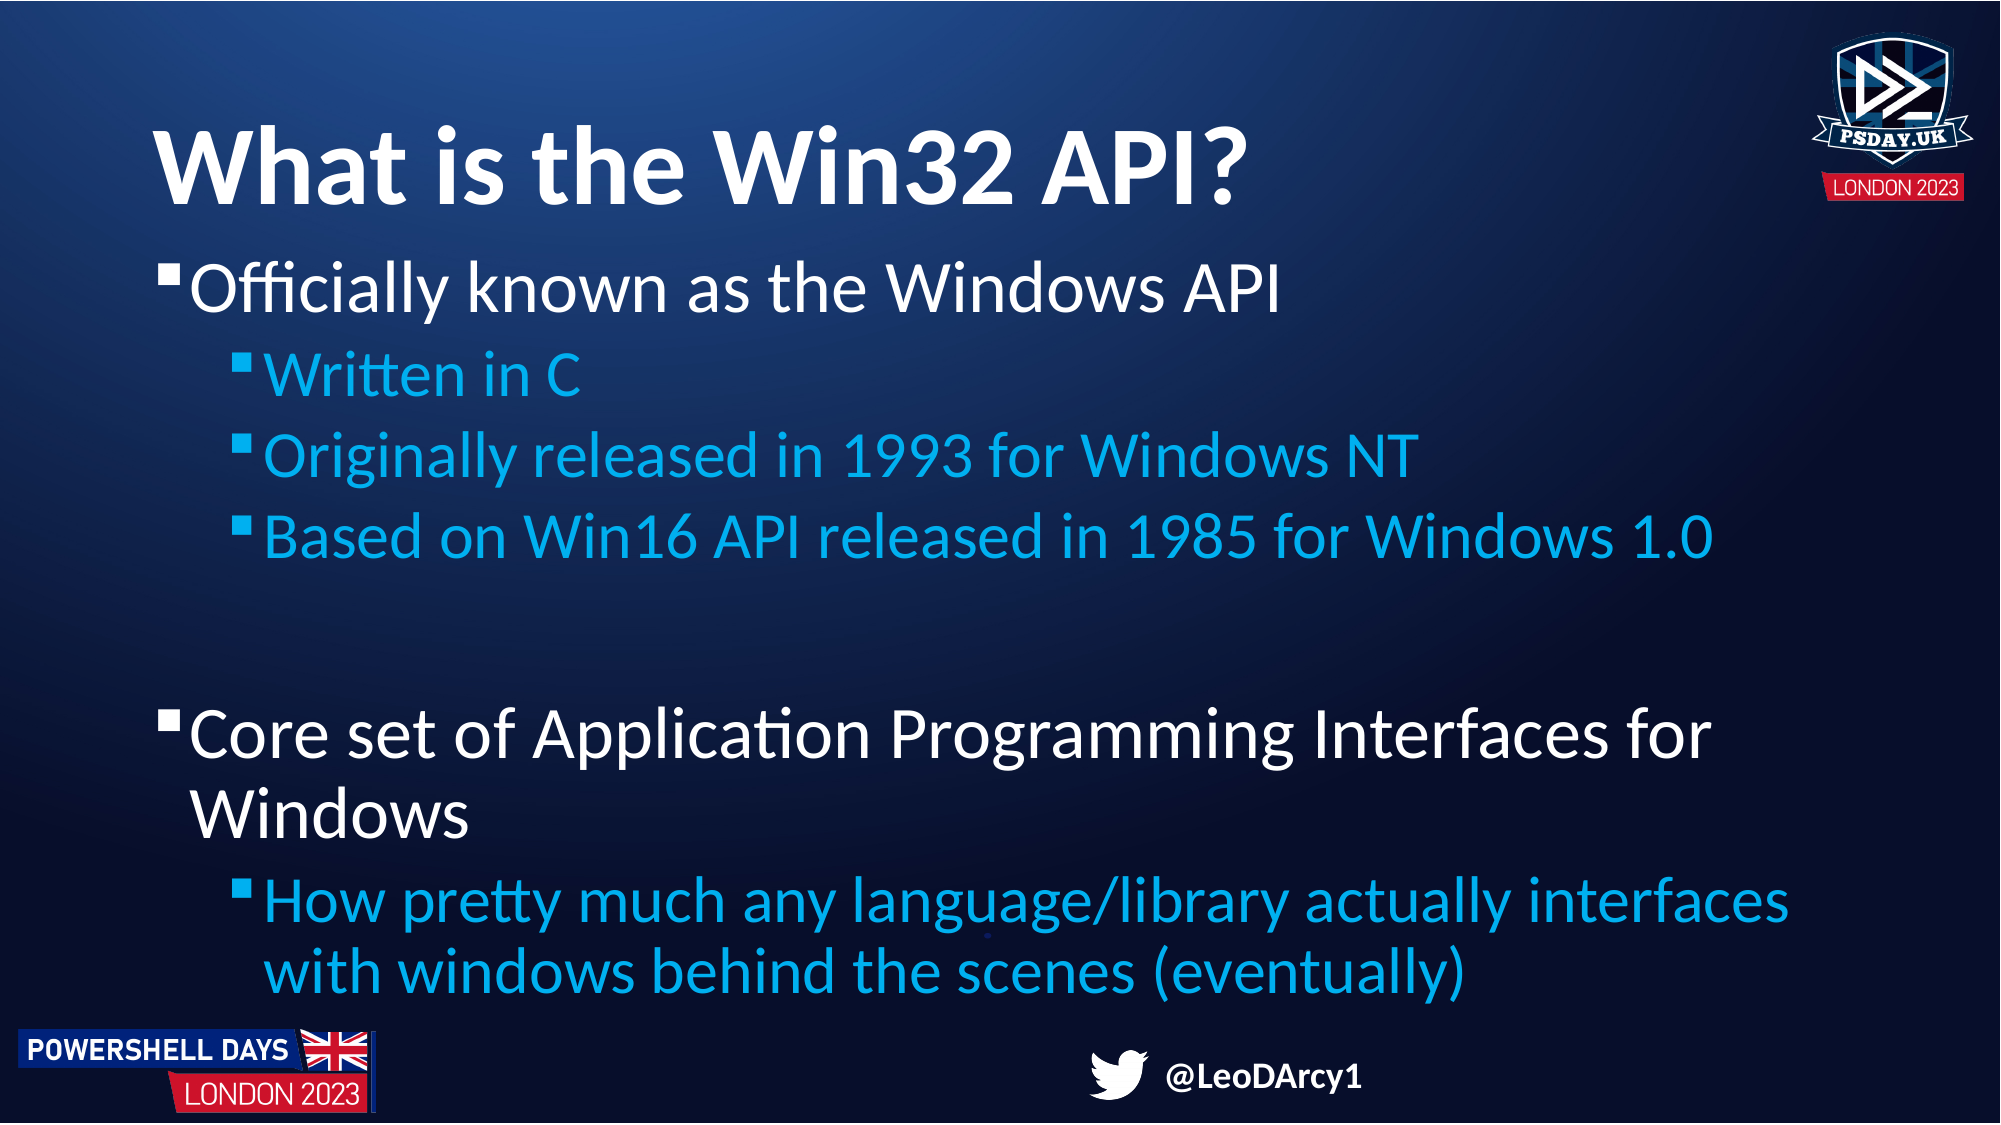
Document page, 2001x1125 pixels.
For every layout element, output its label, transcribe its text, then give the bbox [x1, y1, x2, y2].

title What is the Win32 API? [137, 59, 1735, 241]
list Officially known as the Windows API Written in C Originally released in 1993 for Windows NT Based on Win16 API released in 1985 for Windows 1.0 Core set of Application Programming Interfaces for Windows How pretty much any language/library actually interfaces with windows behind the scenes (eventually) [137, 241, 1855, 1018]
picture [0, 1, 2000, 1123]
